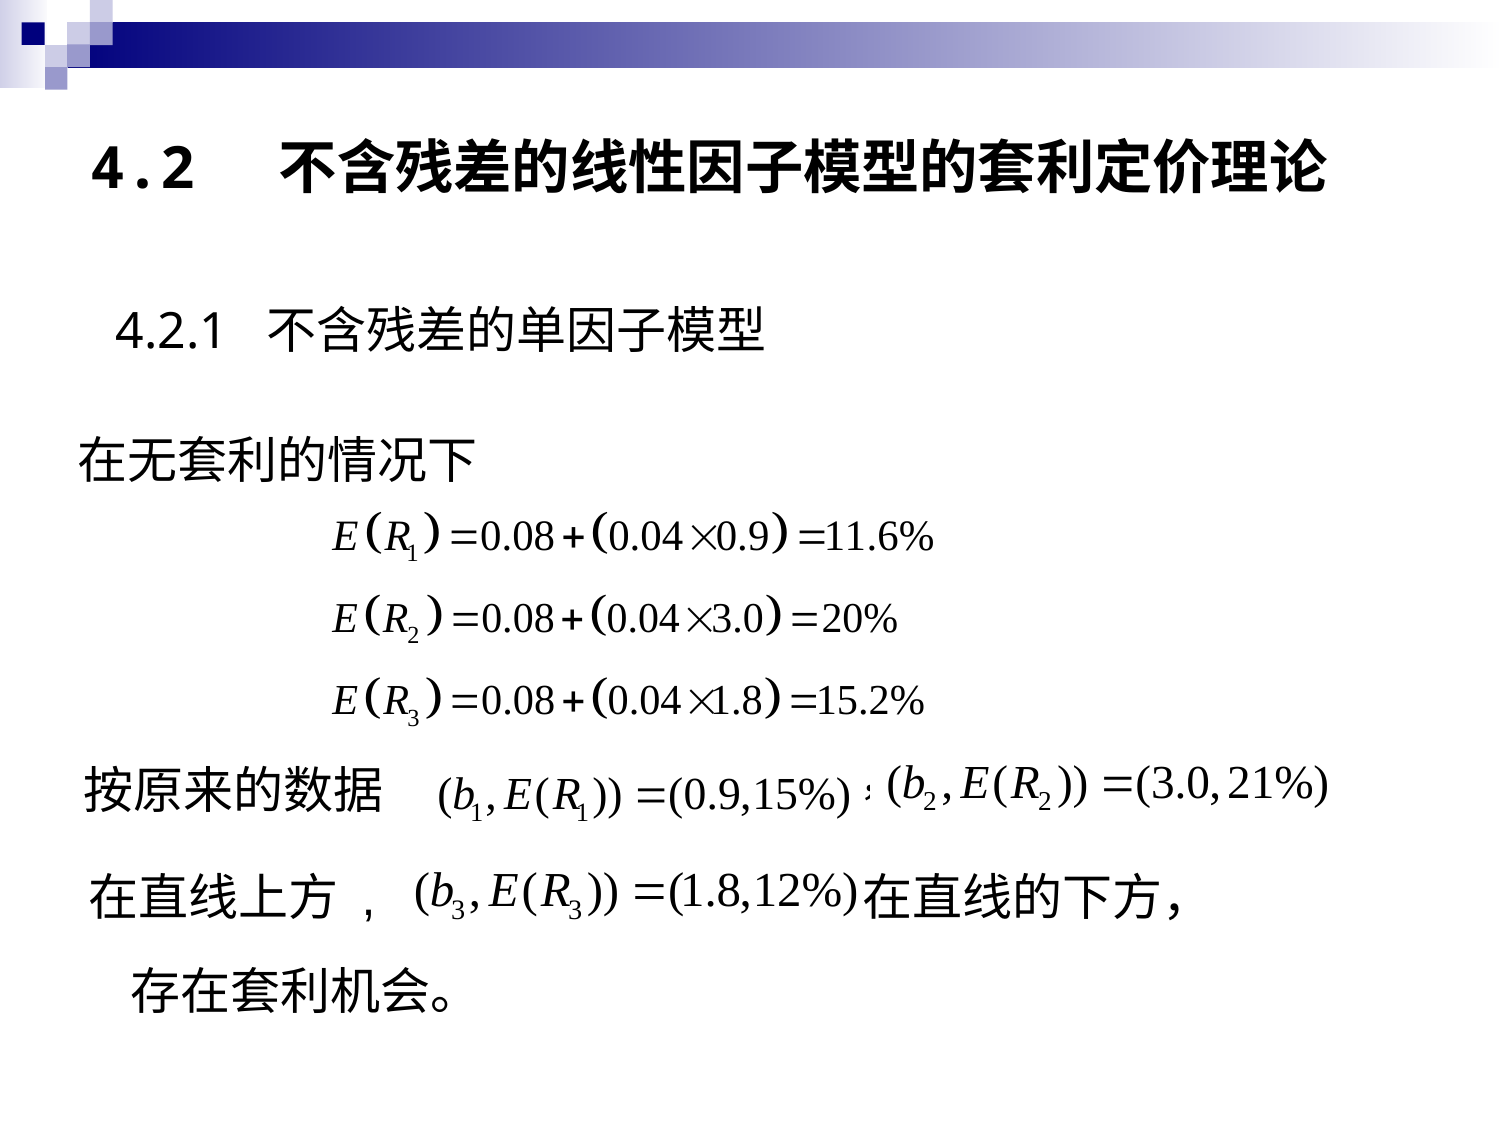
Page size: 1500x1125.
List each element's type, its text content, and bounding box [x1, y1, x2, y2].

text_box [324, 668, 935, 741]
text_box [879, 751, 1338, 823]
title 4.2 不含残差的线性因子模型的套利定价理论 [74, 74, 1426, 256]
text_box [324, 585, 905, 658]
text_box 4.2.1 不含残差的单因子模型 [100, 290, 782, 366]
text_box 在无套利的情况下 [62, 420, 493, 496]
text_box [324, 503, 943, 576]
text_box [407, 857, 869, 932]
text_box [430, 762, 870, 833]
text_box 在直线上方 , [73, 857, 391, 933]
text_box 按原来的数据 [59, 751, 419, 827]
text_box 在直线的下方， [869, 857, 1239, 933]
text_box 存在套利机会。 [115, 952, 507, 1027]
